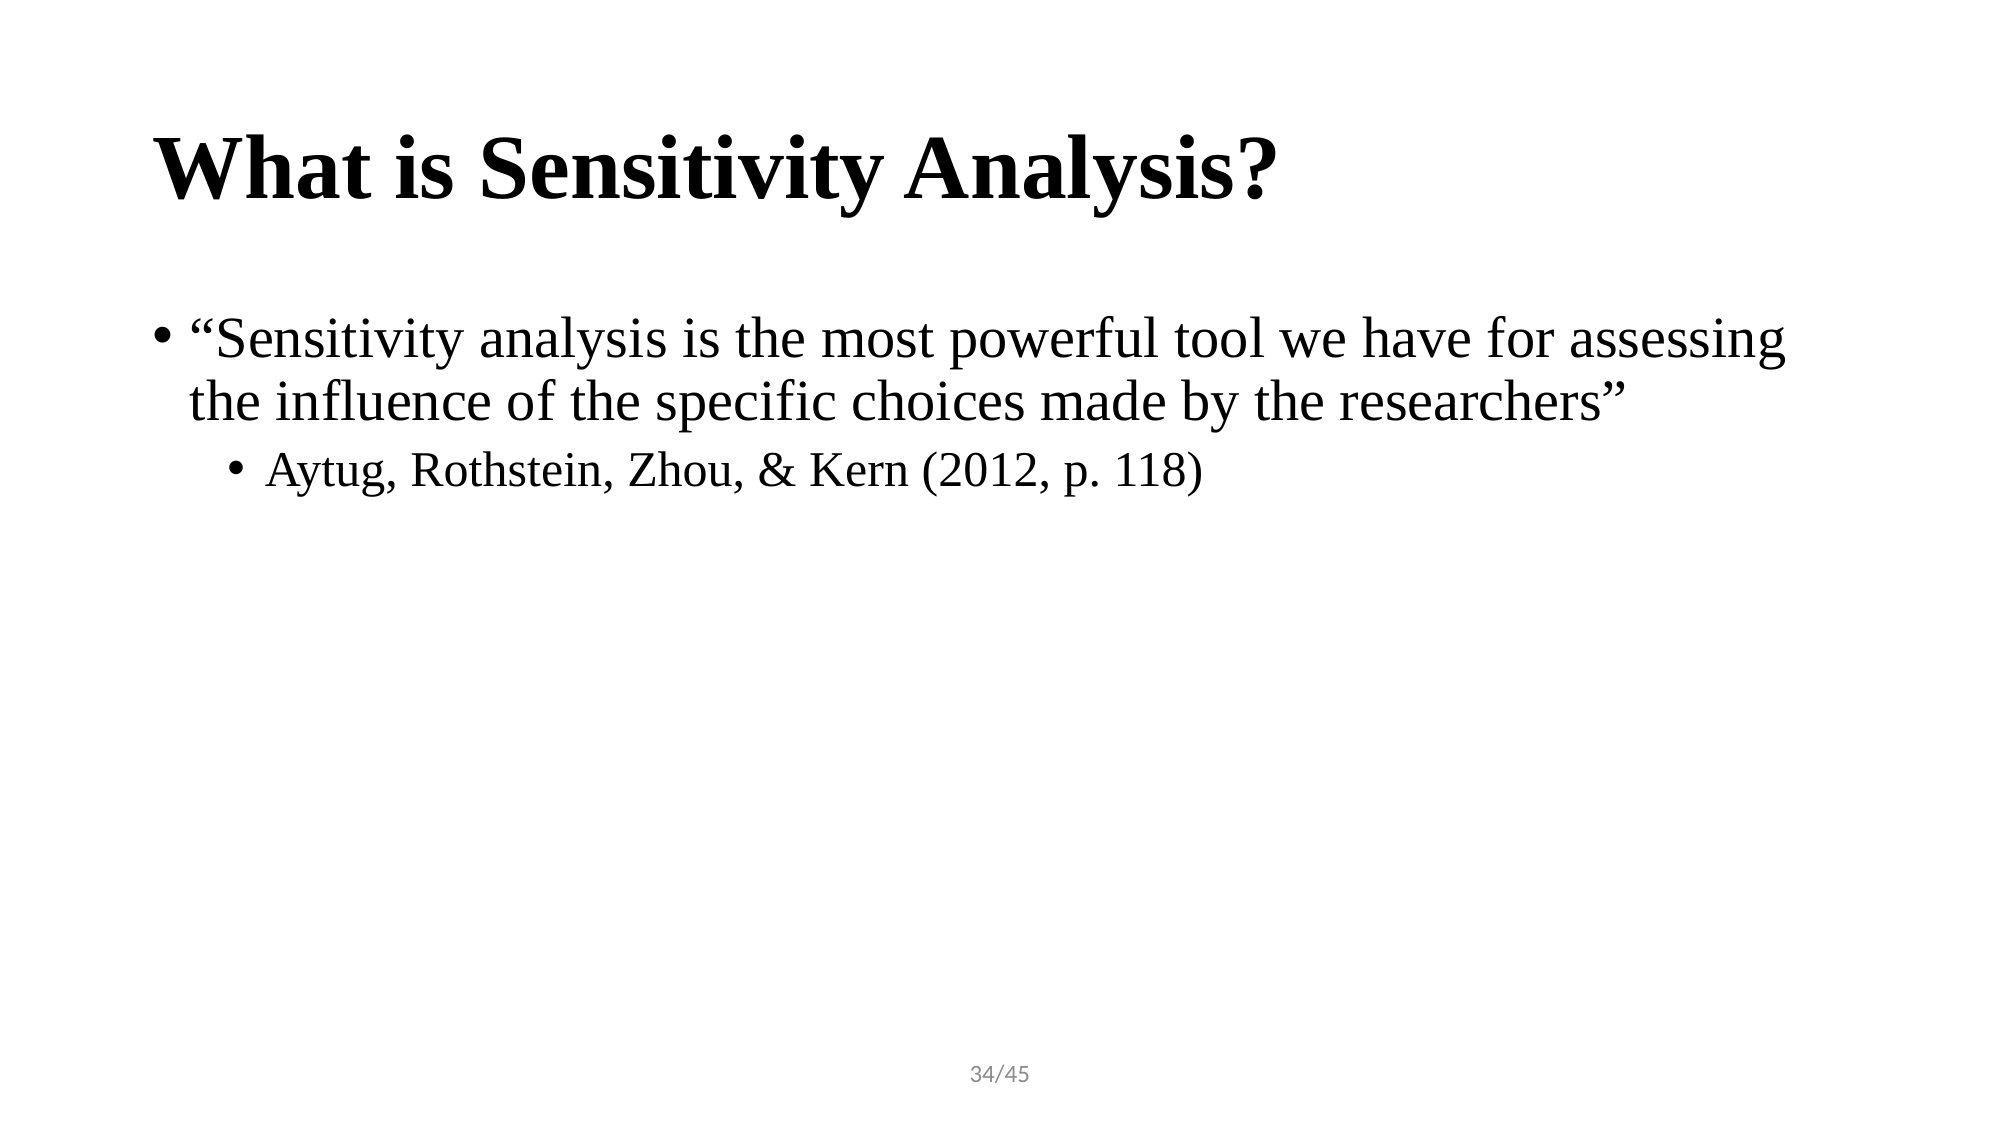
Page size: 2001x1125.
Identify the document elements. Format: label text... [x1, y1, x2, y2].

footer 34/45 [662, 1042, 1338, 1103]
title What is Sensitivity Analysis? [137, 59, 1863, 278]
list “Sensitivity analysis is the most powerful tool we have for assessing the influence of the specific choices made by the researchers” Aytug, Rothstein, Zhou, & Kern (2012, p. 118) [137, 299, 1863, 1014]
